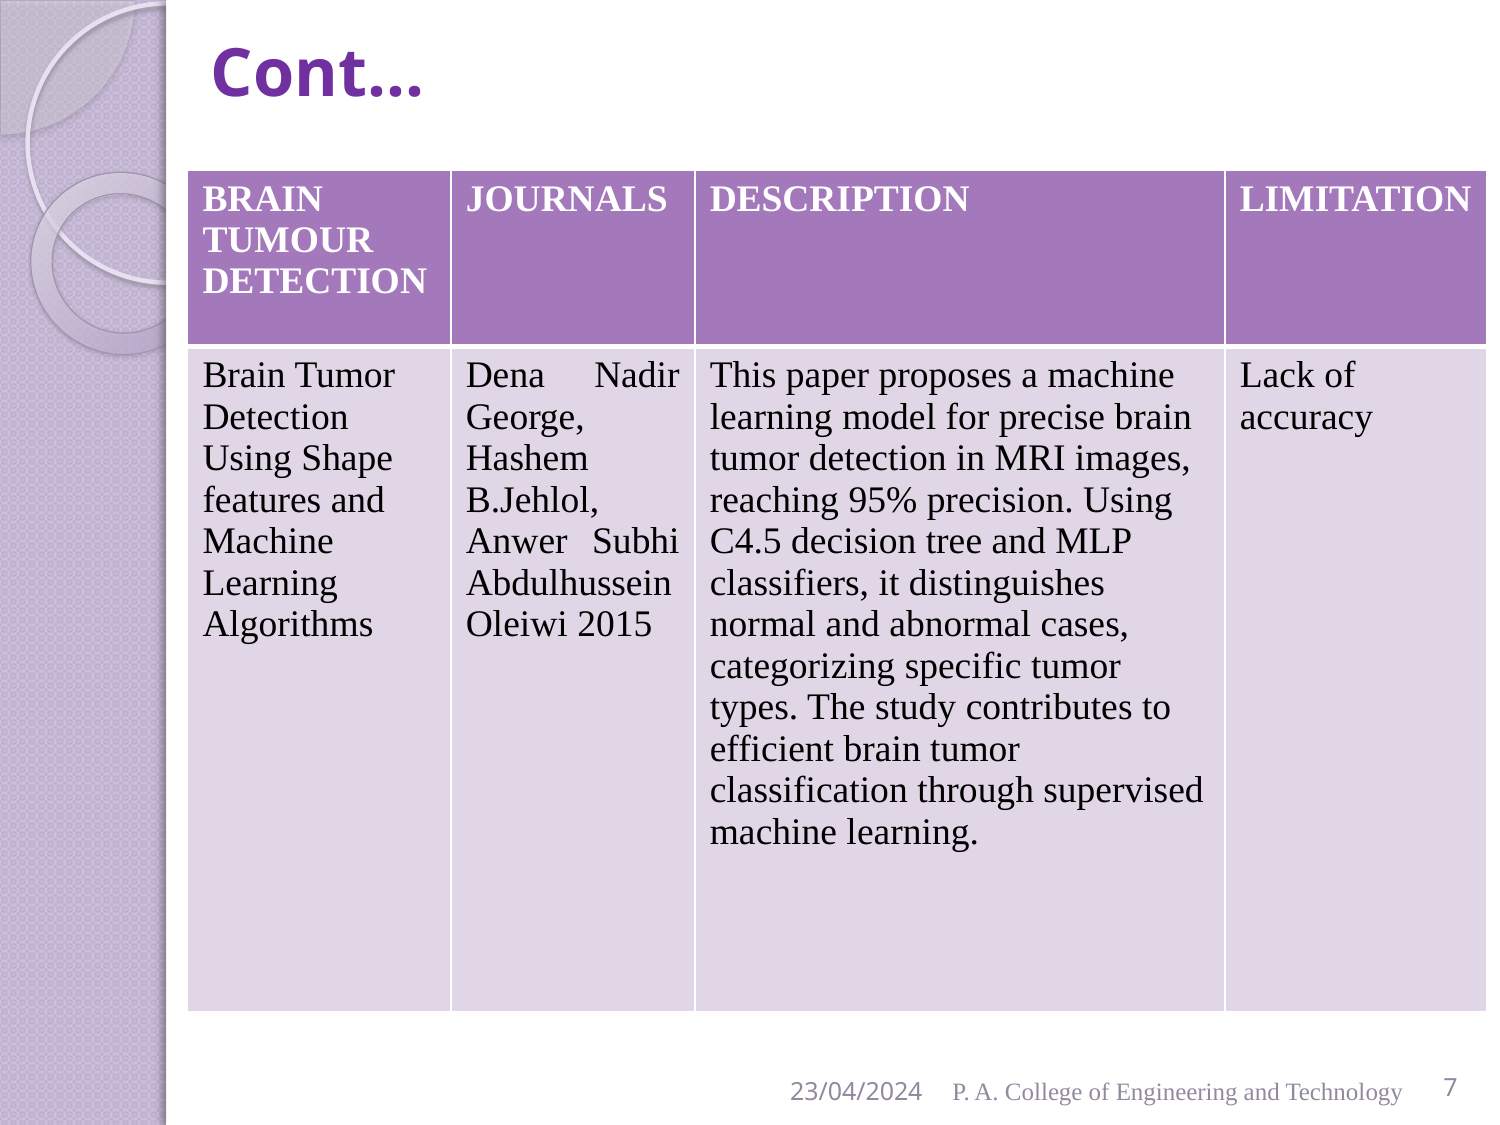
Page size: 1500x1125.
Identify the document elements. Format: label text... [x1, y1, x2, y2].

table_cell Lack of accuracy [1226, 349, 1486, 1011]
table_header JOURNALS [452, 171, 694, 344]
footer P. A. College of Engineering and Technology [937, 1034, 1413, 1113]
table_header DESCRIPTION [696, 171, 1224, 344]
table_cell Dena Nadir George, Hashem B.Jehlol, Anwer Subhi Abdulhussein Oleiwi 2015 [452, 349, 694, 1011]
table_header LIMITATION [1226, 171, 1486, 344]
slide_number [587, 1034, 937, 1113]
title Cont… [195, 6, 1462, 135]
slide_number 7 [1413, 1034, 1488, 1113]
table_cell This paper proposes a machine learning model for precise brain tumor detection in MRI images, reaching 95% precision. Using C4.5 decision tree and MLP classifiers, it distinguishes normal and abnormal cases, categorizing specific tumor types. The study contributes to efficient brain tumor classification through supervised machine learning. [696, 349, 1224, 1011]
table_cell Brain Tumor Detection Using Shape features and Machine Learning Algorithms [188, 349, 450, 1011]
table_header BRAIN TUMOUR DETECTION [188, 171, 450, 344]
